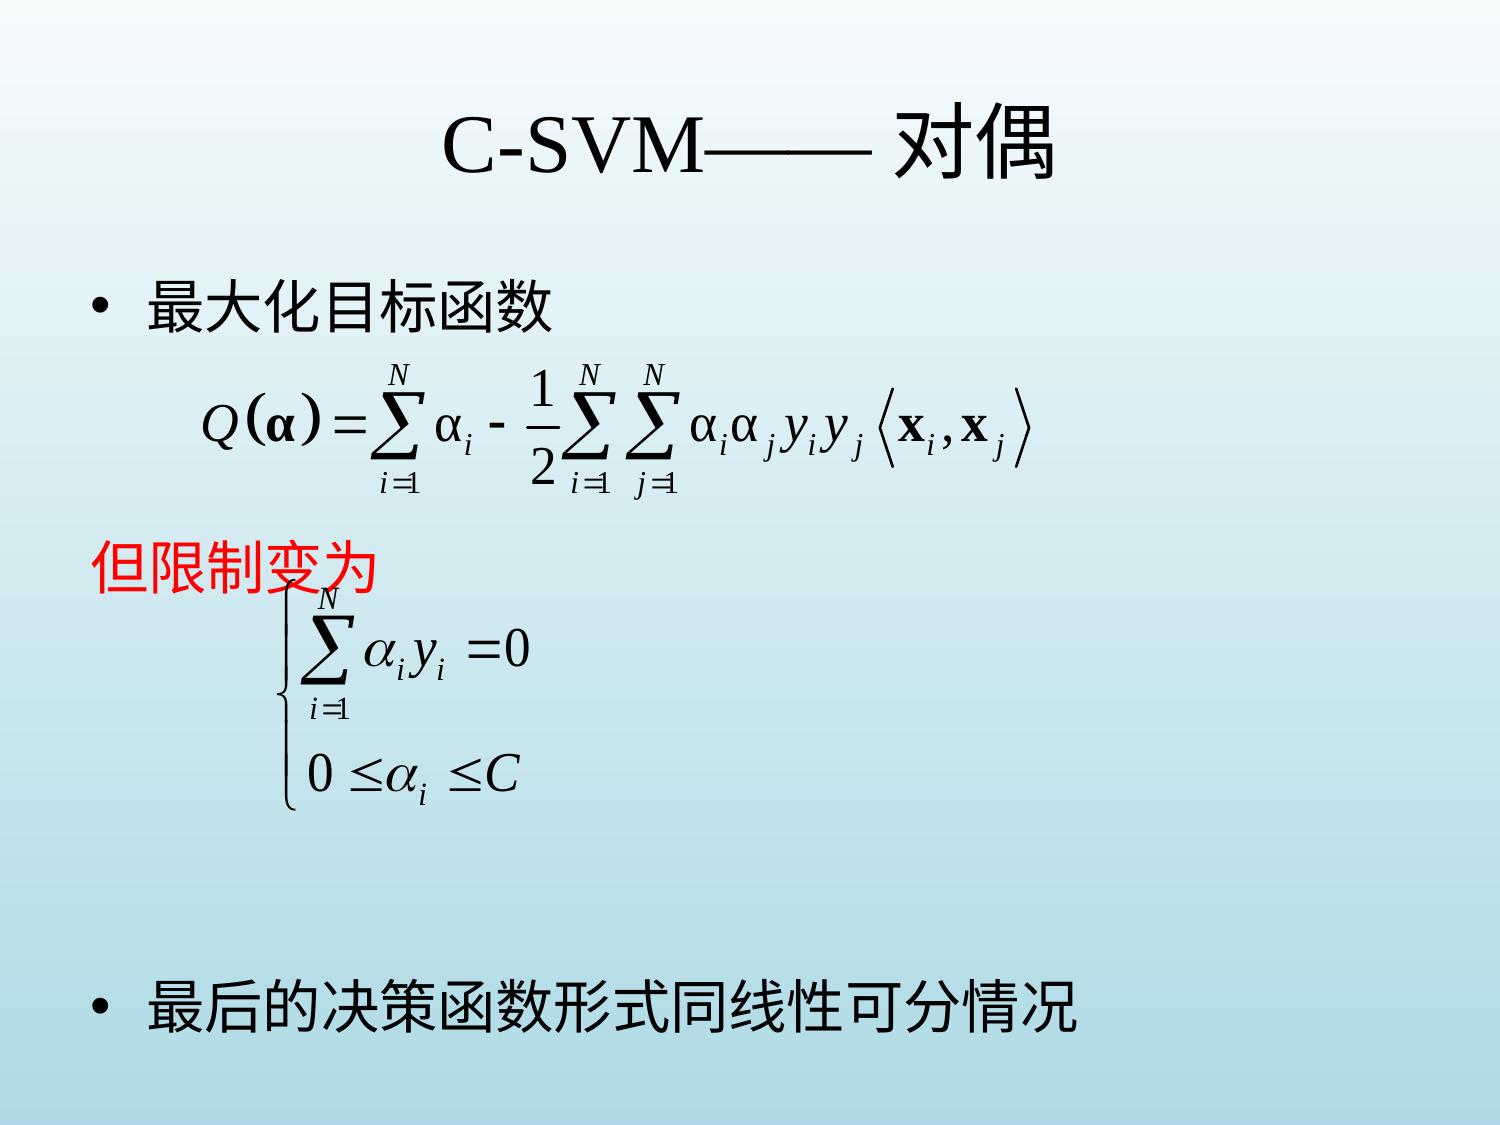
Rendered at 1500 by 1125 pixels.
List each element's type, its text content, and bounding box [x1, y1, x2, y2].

title C-SVM——对偶 [75, 45, 1425, 233]
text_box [265, 568, 541, 822]
list 最大化目标函数 但限制变为 最后的决策函数形式同线性可分情况 [75, 262, 1425, 1125]
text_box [193, 349, 1042, 511]
